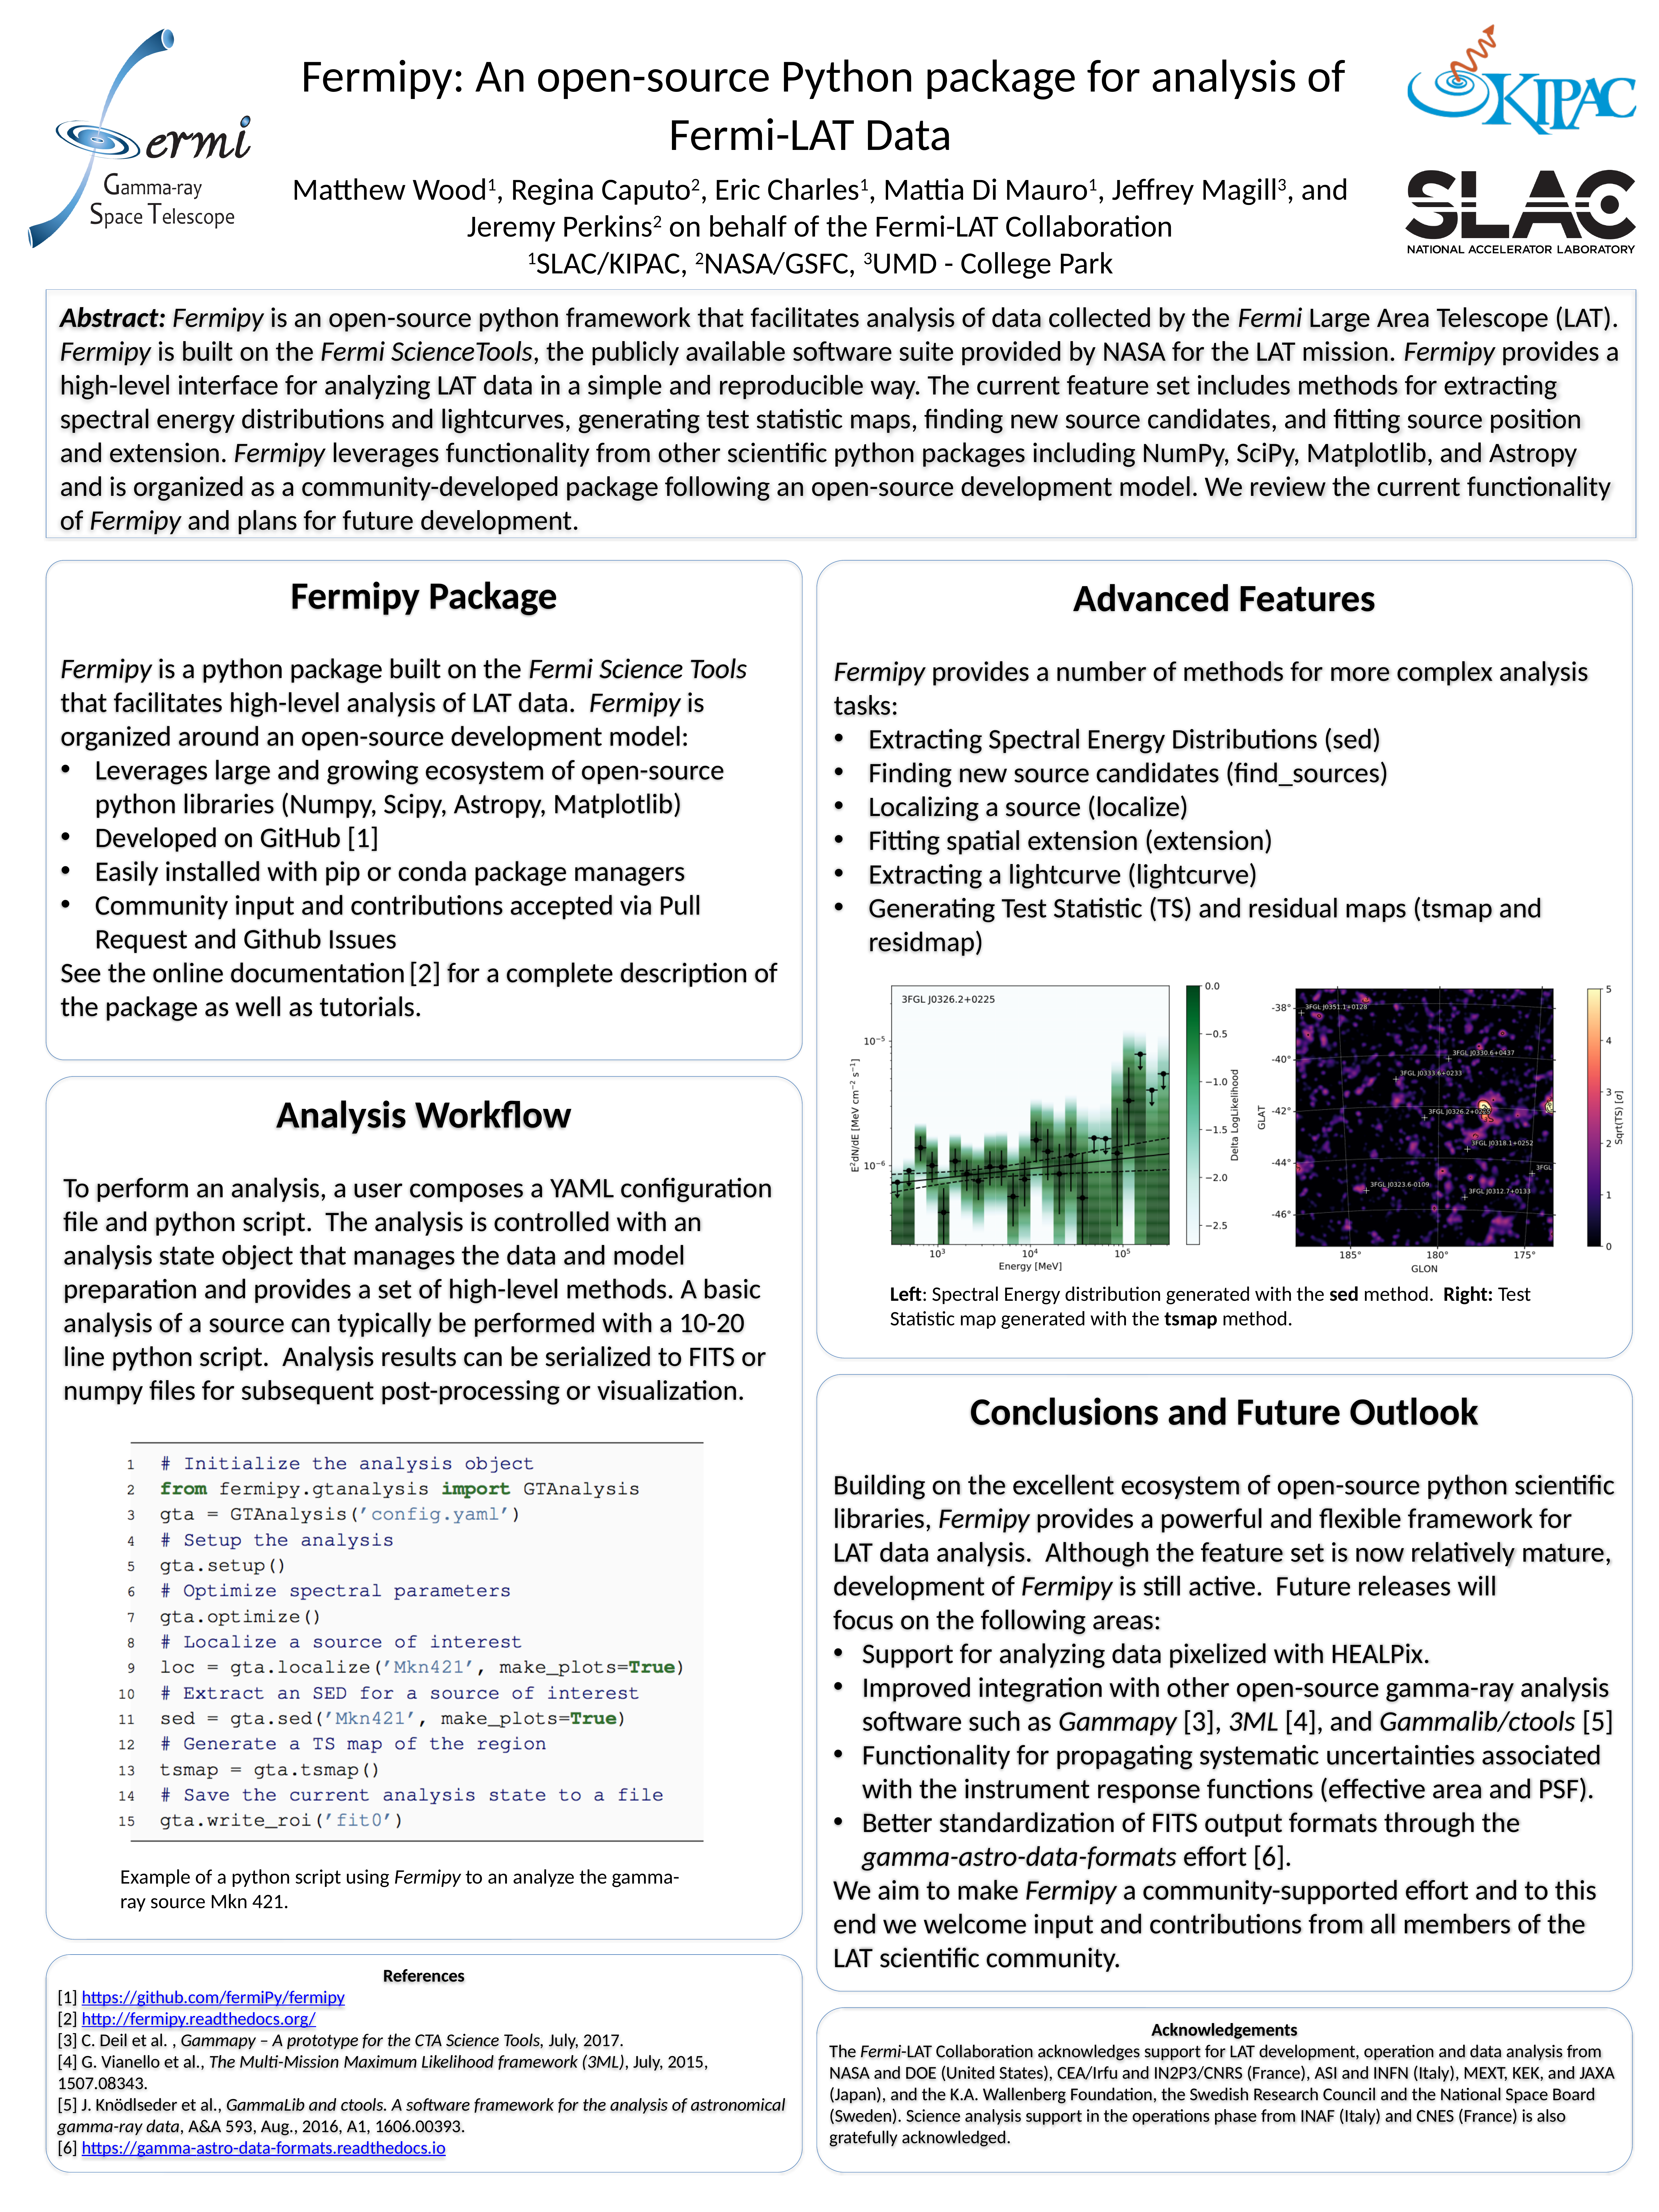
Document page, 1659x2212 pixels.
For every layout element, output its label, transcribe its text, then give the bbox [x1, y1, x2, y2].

text_box Matthew Wood1, Regina Caputo2, Eric Charles1, Mattia Di Mauro1, Jeffrey Magill3, and Jeremy Perkins2 on behalf of the Fermi-LAT Collaboration 1SLAC/KIPAC, 2NASA/GSFC, 3UMD - College Park [286, 167, 1355, 282]
text_box Advanced Features Fermipy provides a number of methods for more complex analysis tasks: Extracting Spectral Energy Distributions (sed) Finding new source candidates (find_sources) Localizing a source (localize) Fitting spatial extension (extension) Extracting a lightcurve (lightcurve) Generating Test Statistic (TS) and residual maps (tsmap and residmap) [816, 560, 1633, 1359]
text_box Abstract: Fermipy is an open-source python framework that facilitates analysis of data collected by the Fermi Large Area Telescope (LAT). Fermipy is built on the Fermi ScienceTools, the publicly available software suite provided by NASA for the LAT mission. Fermipy provides a high-level interface for analyzing LAT data in a simple and reproducible way. The current feature set includes methods for extracting spectral energy distributions and lightcurves, generating test statistic maps, finding new source candidates, and fitting source position and extension. Fermipy leverages functionality from other scientific python packages including NumPy, SciPy, Matplotlib, and Astropy and is organized as a community-developed package following an open-source development model. We review the current functionality of Fermipy and plans for future development. [46, 289, 1636, 538]
picture [1539, 81, 1637, 135]
text_box Analysis Workflow To perform an analysis, a user composes a YAML configuration file and python script. The analysis is controlled with an analysis state object that manages the data and model preparation and provides a set of high-level methods. A basic analysis of a source can typically be performed with a 10-20 line python script. Analysis results can be serialized to FITS or numpy files for subsequent post-processing or visualization. [46, 1076, 803, 1940]
text_box Acknowledgements The Fermi-LAT Collaboration acknowledges support for LAT development, operation and data analysis from NASA and DOE (United States), CEA/Irfu and IN2P3/CNRS (France), ASI and INFN (Italy), MEXT, KEK, and JAXA (Japan), and the K.A. Wallenberg Foundation, the Swedish Research Council and the National Space Board (Sweden). Science analysis support in the operations phase from INAF (Italy) and CNES (France) is also gratefully acknowledged. [816, 2007, 1633, 2173]
text_box References [1] https://github.com/fermiPy/fermipy [2] http://fermipy.readthedocs.org/ [3] C. Deil et al. , Gammapy – A prototype for the CTA Science Tools, July, 2017. [4] G. Vianello et al., The Multi-Mission Maximum Likelihood framework (3ML), July, 2015, 1507.08343. [5] J. Knödlseder et al., GammaLib and ctools. A software framework for the analysis of astronomical gamma-ray data, A&A 593, Aug., 2016, A1, 1606.00393. [6] https://gamma-astro-data-formats.readthedocs.io [46, 1954, 803, 2173]
text_box Conclusions and Future Outlook Building on the excellent ecosystem of open-source python scientific libraries, Fermipy provides a powerful and flexible framework for LAT data analysis. Although the feature set is now relatively mature, development of Fermipy is still active. Future releases will focus on the following areas: Support for analyzing data pixelized with HEALPix. Improved integration with other open-source gamma-ray analysis software such as Gammapy [3], 3ML [4], and Gammalib/ctools [5] Functionality for propagating systematic uncertainties associated with the instrument response functions (effective area and PSF). Better standardization of FITS output formats through the gamma-astro-data-formats effort [6]. We aim to make Fermipy a community-supported effort and to this end we welcome input and contributions from all members of the LAT scientific community. [816, 1374, 1633, 1992]
text_box Fermipy Package Fermipy is a python package built on the Fermi Science Tools that facilitates high-level analysis of LAT data. Fermipy is organized around an open-source development model: Leverages large and growing ecosystem of open-source python libraries (Numpy, Scipy, Astropy, Matplotlib) Developed on GitHub [1] Easily installed with pip or conda package managers Community input and contributions accepted via Pull Request and Github Issues See the online documentation [2] for a complete description of the package as well as tutorials. [46, 560, 803, 1060]
picture [116, 1428, 704, 1852]
picture [1561, 81, 1573, 99]
picture [825, 957, 1647, 1284]
picture [1405, 170, 1636, 254]
text_box Example of a python script using Fermipy to an analyze the gamma-ray source Mkn 421. [116, 1861, 704, 1915]
picture [23, 23, 254, 254]
picture [1407, 24, 1637, 135]
text_box Left: Spectral Energy distribution generated with the sed method. Right: Test Statistic map generated with the tsmap method. [885, 1283, 1575, 1332]
text_box Fermipy: An open-source Python package for analysis of Fermi-LAT Data [259, 28, 1373, 200]
picture [1584, 88, 1595, 101]
